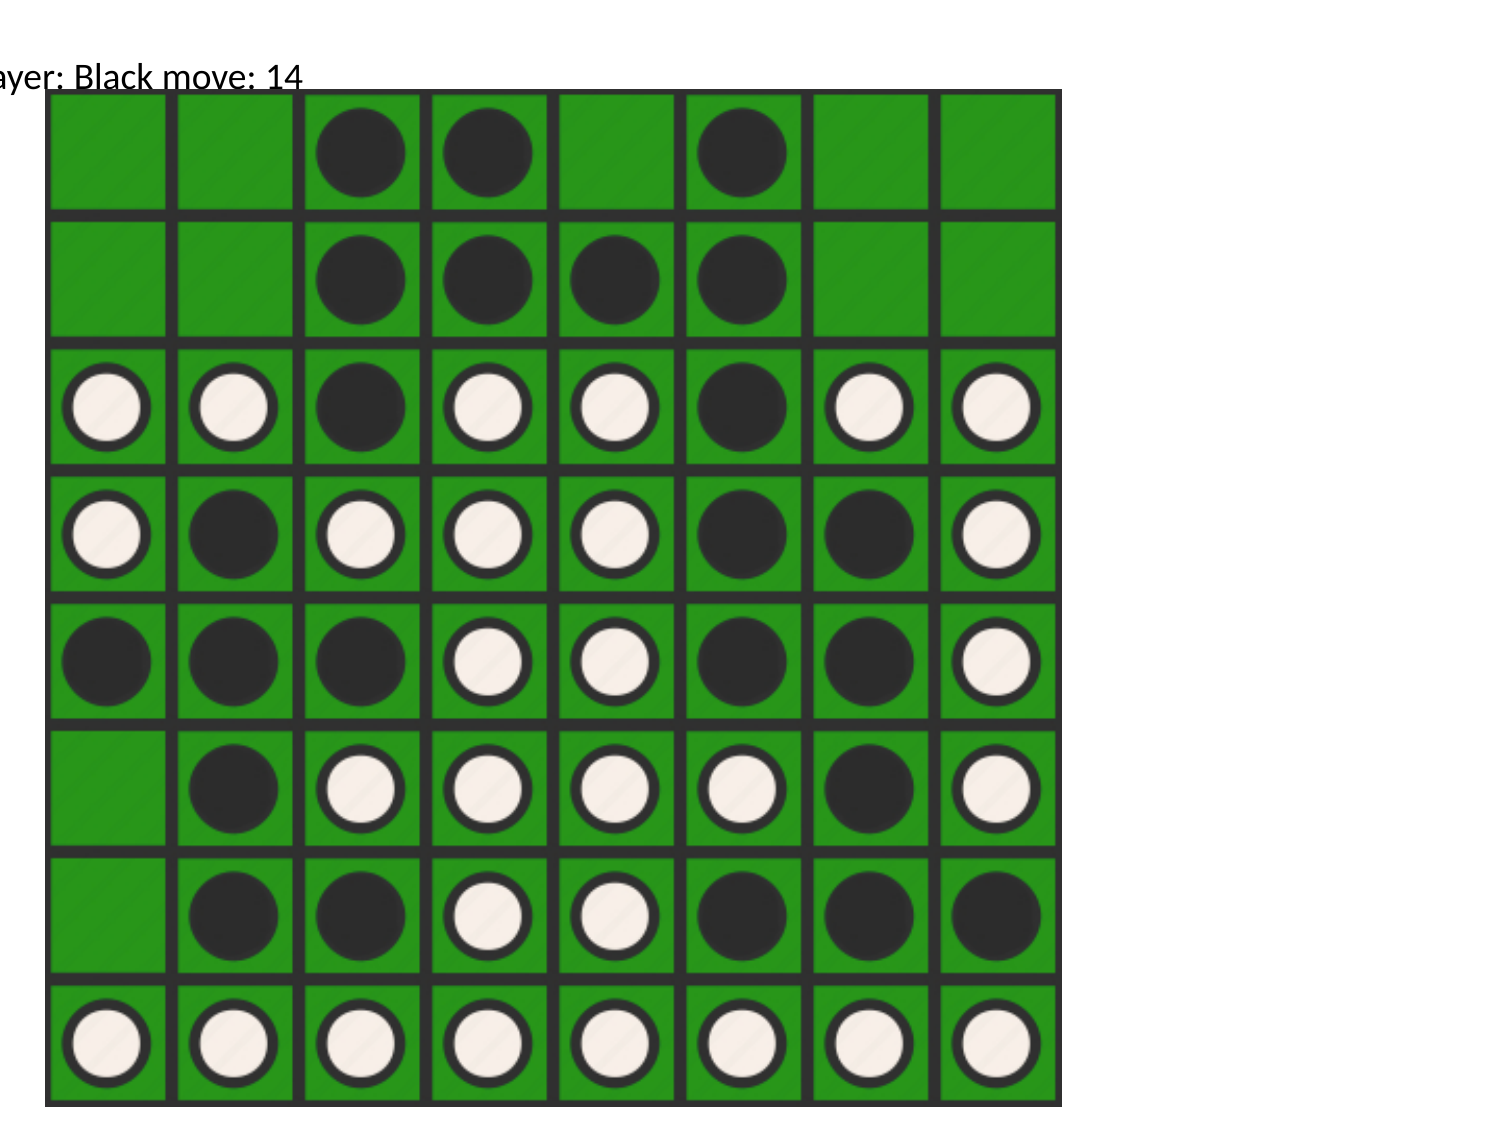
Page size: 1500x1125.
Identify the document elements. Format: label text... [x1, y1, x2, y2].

text_box turn: 49 player: Black move: 14 [0, 44, 319, 105]
picture [44, 89, 1062, 1107]
